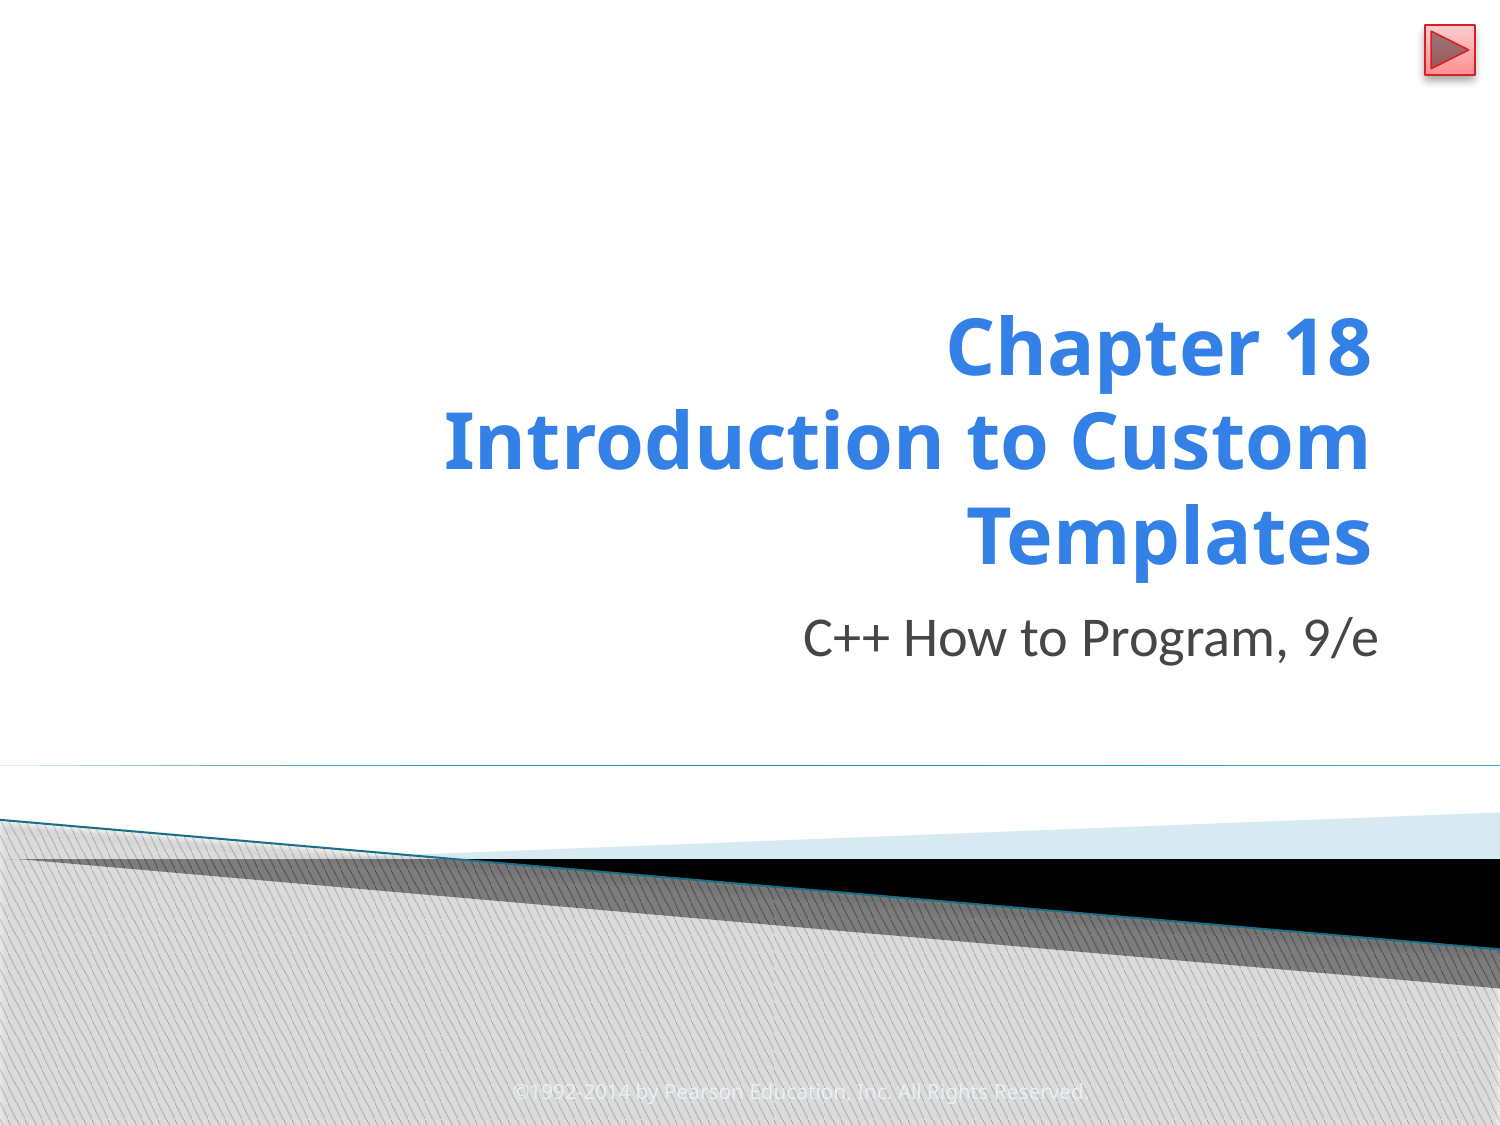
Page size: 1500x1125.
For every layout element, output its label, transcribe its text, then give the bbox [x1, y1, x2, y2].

footer ©1992-2014 by Pearson Education, Inc. All Rights Reserved. [450, 1051, 1105, 1112]
title Chapter 18 Introduction to Custom Templates [112, 287, 1388, 588]
picture [5, 859, 1500, 989]
subtitle C++ How to Program, 9/e [112, 592, 1388, 790]
